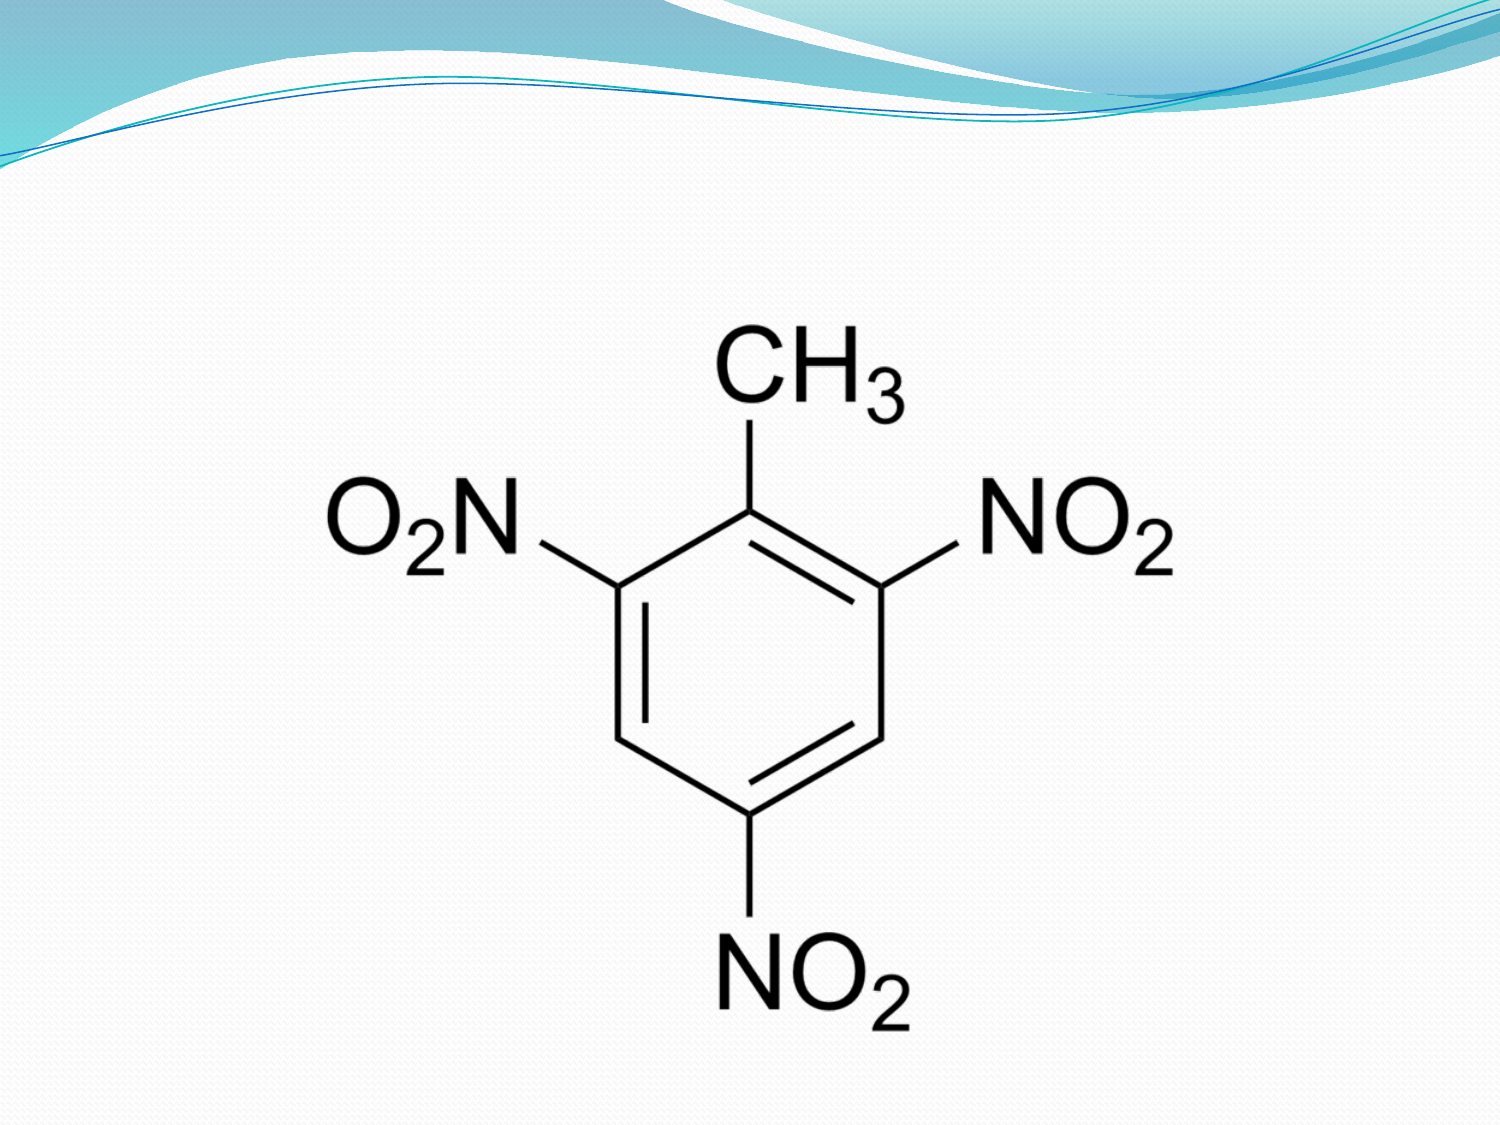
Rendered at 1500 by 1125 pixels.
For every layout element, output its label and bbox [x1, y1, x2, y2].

list [316, 317, 1184, 1038]
